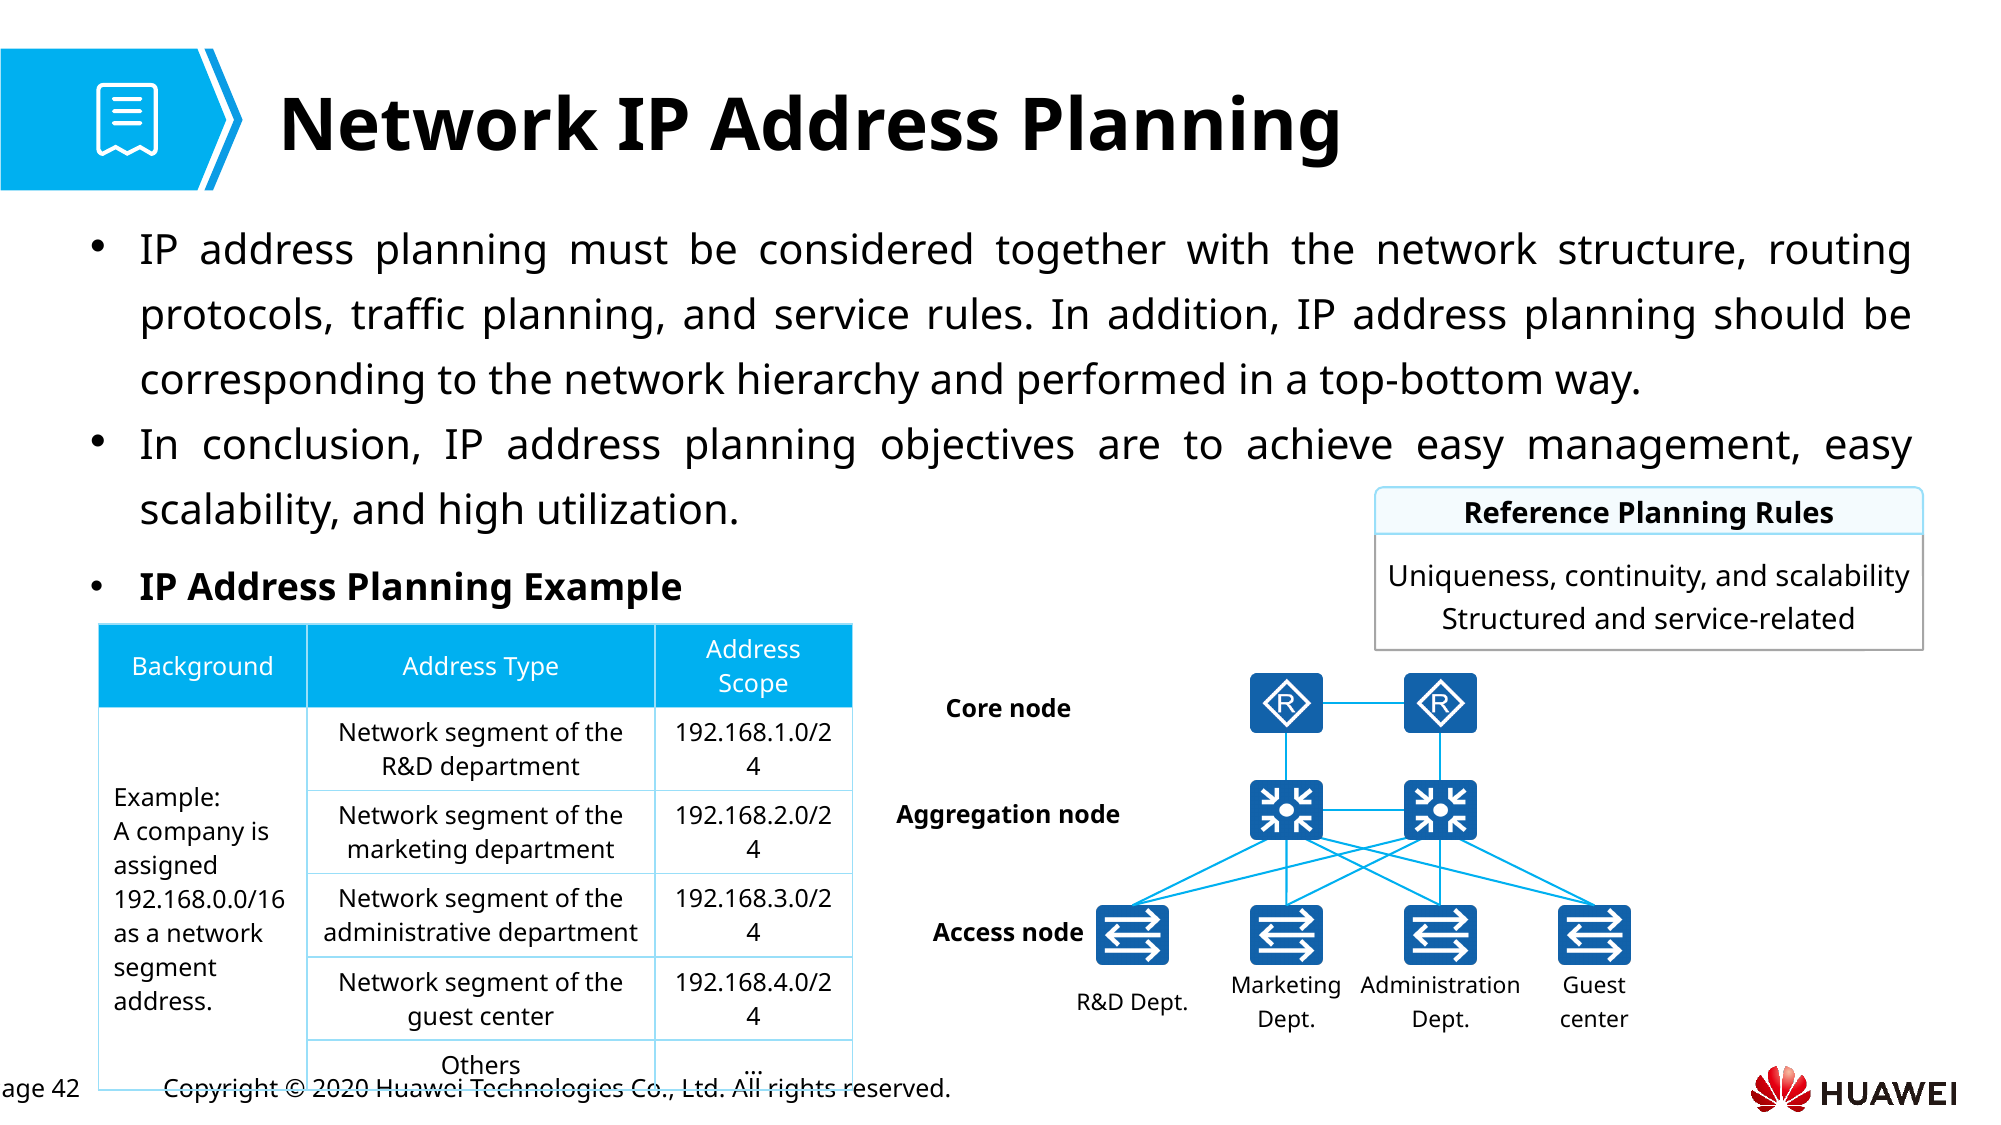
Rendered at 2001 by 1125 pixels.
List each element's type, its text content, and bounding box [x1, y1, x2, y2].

table_cell 192.168.1.0/24 [656, 708, 852, 790]
table_cell 192.168.2.0/24 [656, 791, 852, 873]
table_cell Network segment of the marketing department [308, 791, 654, 873]
list IP address planning must be considered together with the network structure, routing protocols, traffic planning, and service rules. In addition, IP address planning should be corresponding to the network hierarchy and performed in a top-bottom way. In conclusion, IP address planning objectives are to achieve easy management, easy scalability, and high utilization. [76, 201, 1927, 449]
table_cell 192.168.3.0/24 [656, 874, 852, 956]
table_cell Example: A company is assigned 192.168.0.0/16 as a network segment address. [99, 708, 306, 1089]
picture [1751, 1066, 1956, 1112]
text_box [880, 673, 1674, 1040]
table_cell 192.168.4.0/24 [656, 958, 852, 1039]
table_header Address Type [308, 625, 654, 707]
table_header Background [99, 625, 306, 707]
table_cell ... [656, 1041, 852, 1089]
title Network IP Address Planning [261, 73, 1875, 180]
table_cell Network segment of the administrative department [308, 874, 654, 956]
table_cell Network segment of the guest center [308, 958, 654, 1039]
table_cell Network segment of the R&D department [308, 708, 654, 790]
table_header Address Scope [656, 625, 852, 707]
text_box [1375, 487, 1924, 650]
table_cell Others [308, 1041, 654, 1089]
text_box IP Address Planning Example [76, 538, 1374, 619]
